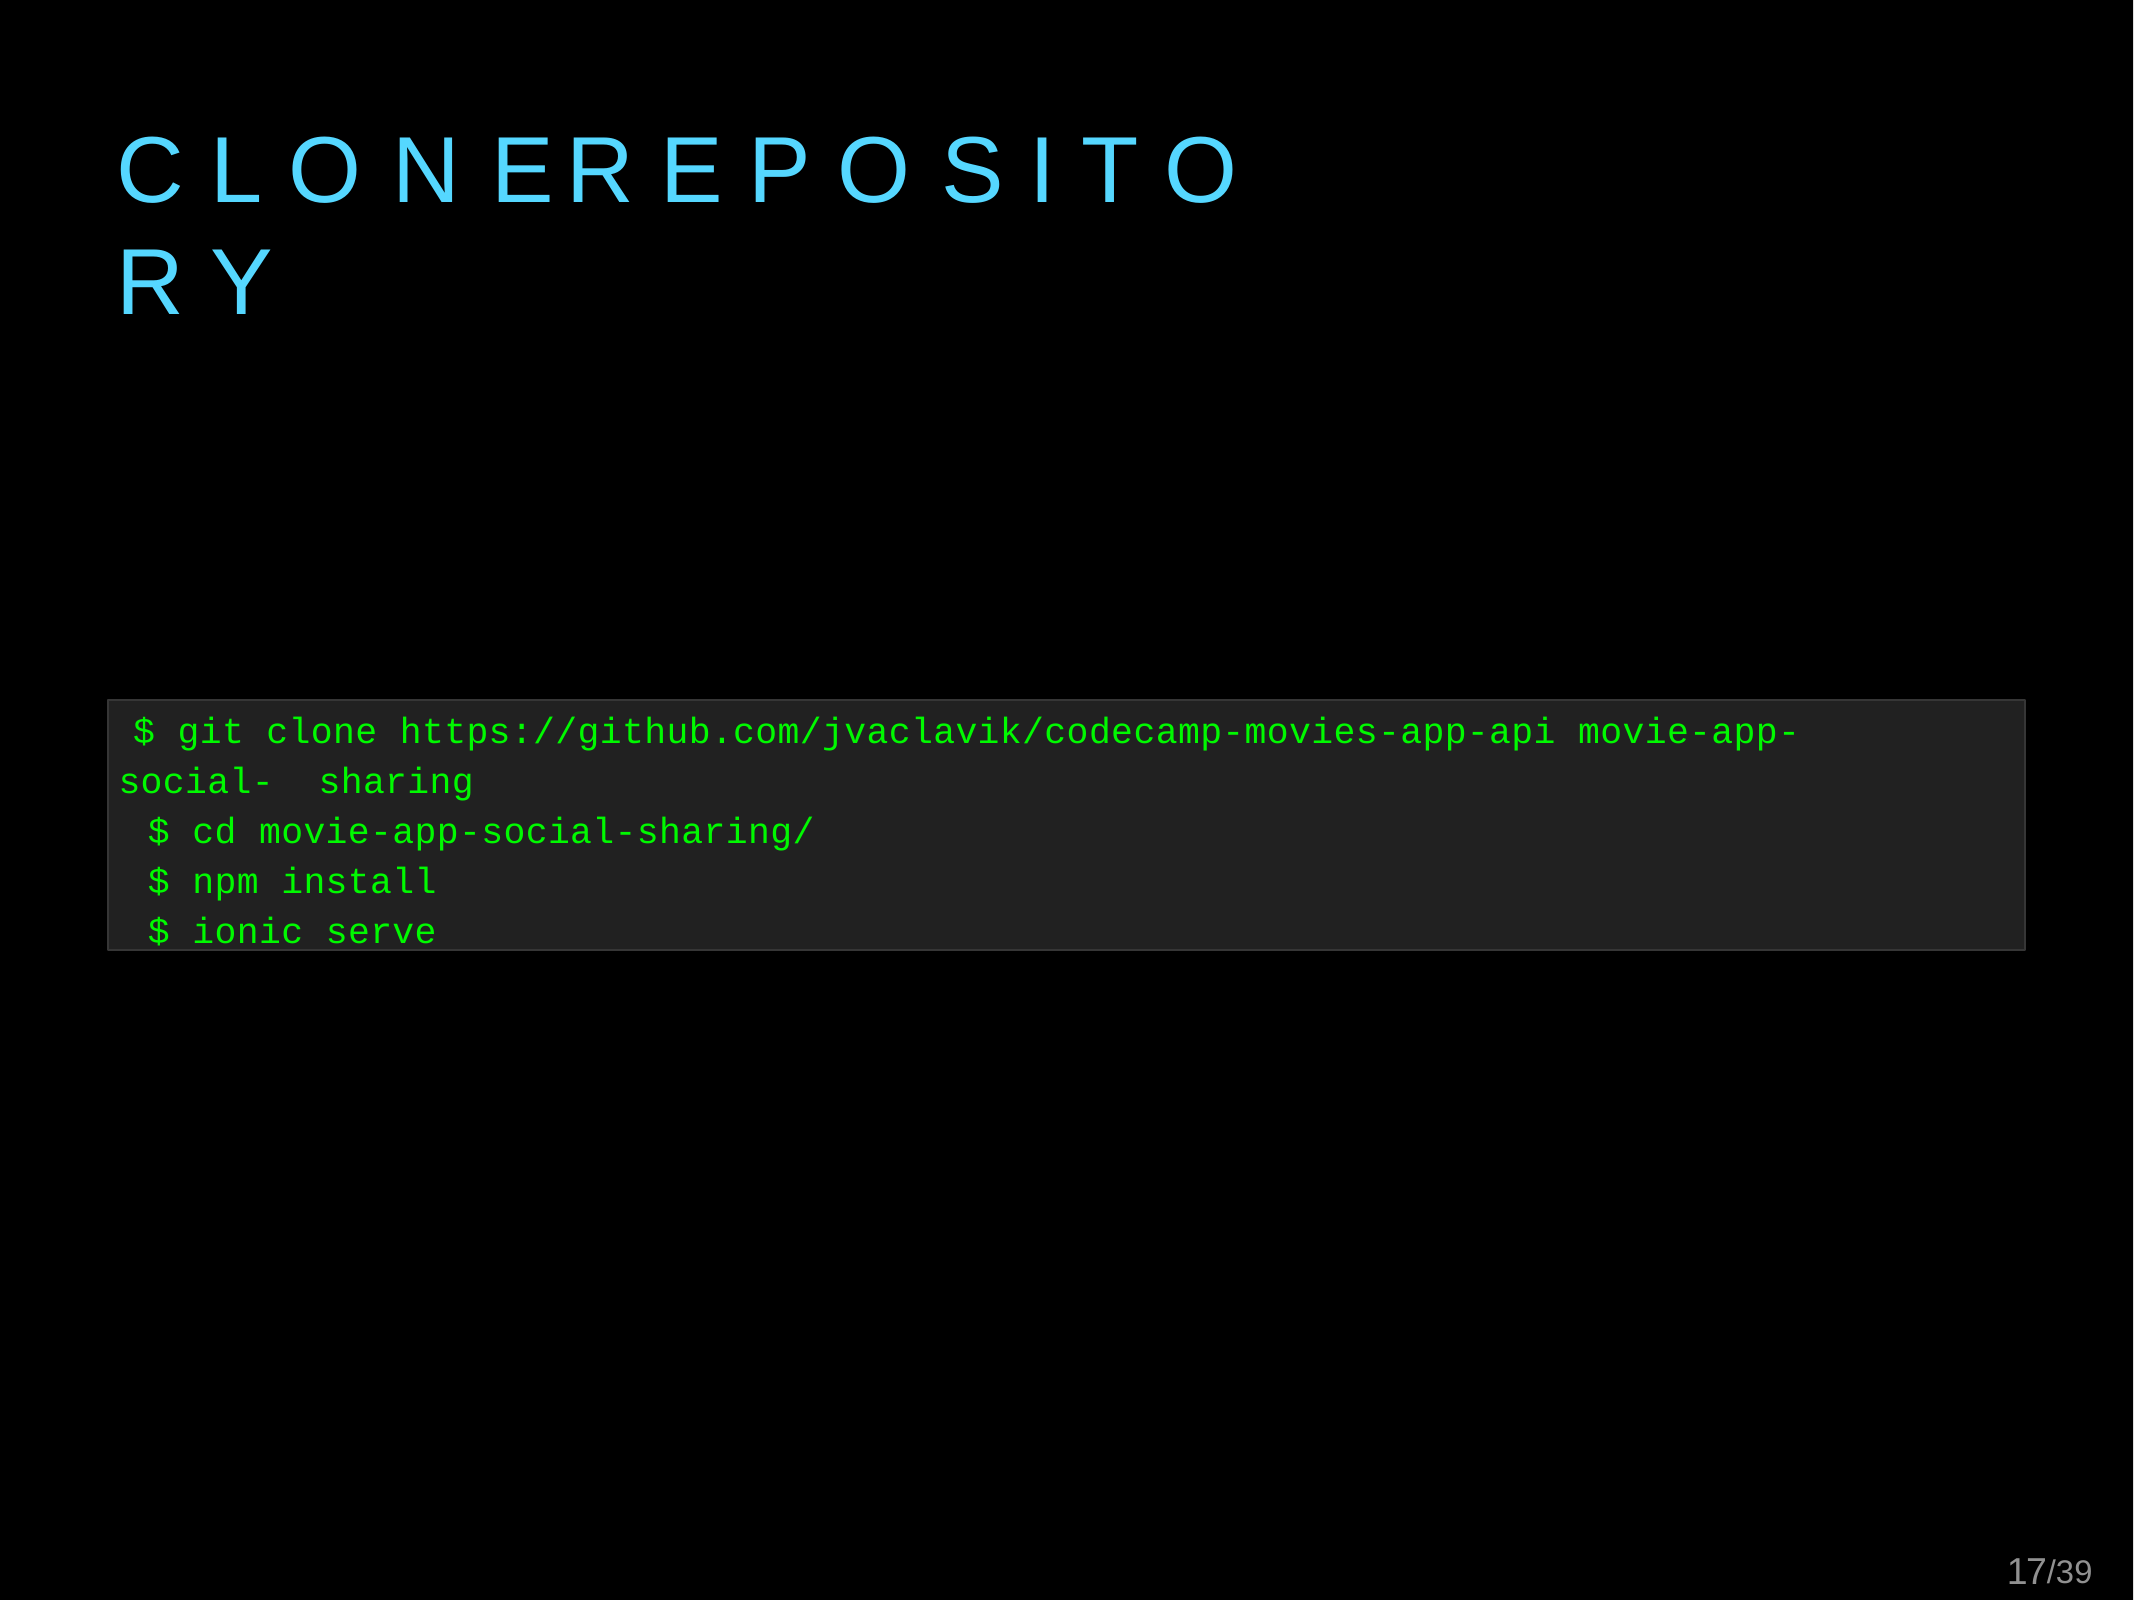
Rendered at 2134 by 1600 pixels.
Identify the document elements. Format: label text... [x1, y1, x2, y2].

title C L O N E R E P O S I T O R Y [114, 106, 1248, 376]
slide_number 10/39 [2002, 1524, 2101, 1600]
text_box $ git clone https://github.com/jvaclavik/codecamp-movies-app-api movie-app-social- sharing $ cd movie-app-social-sharing/ $ npm install $ ionic serve [108, 699, 2025, 951]
